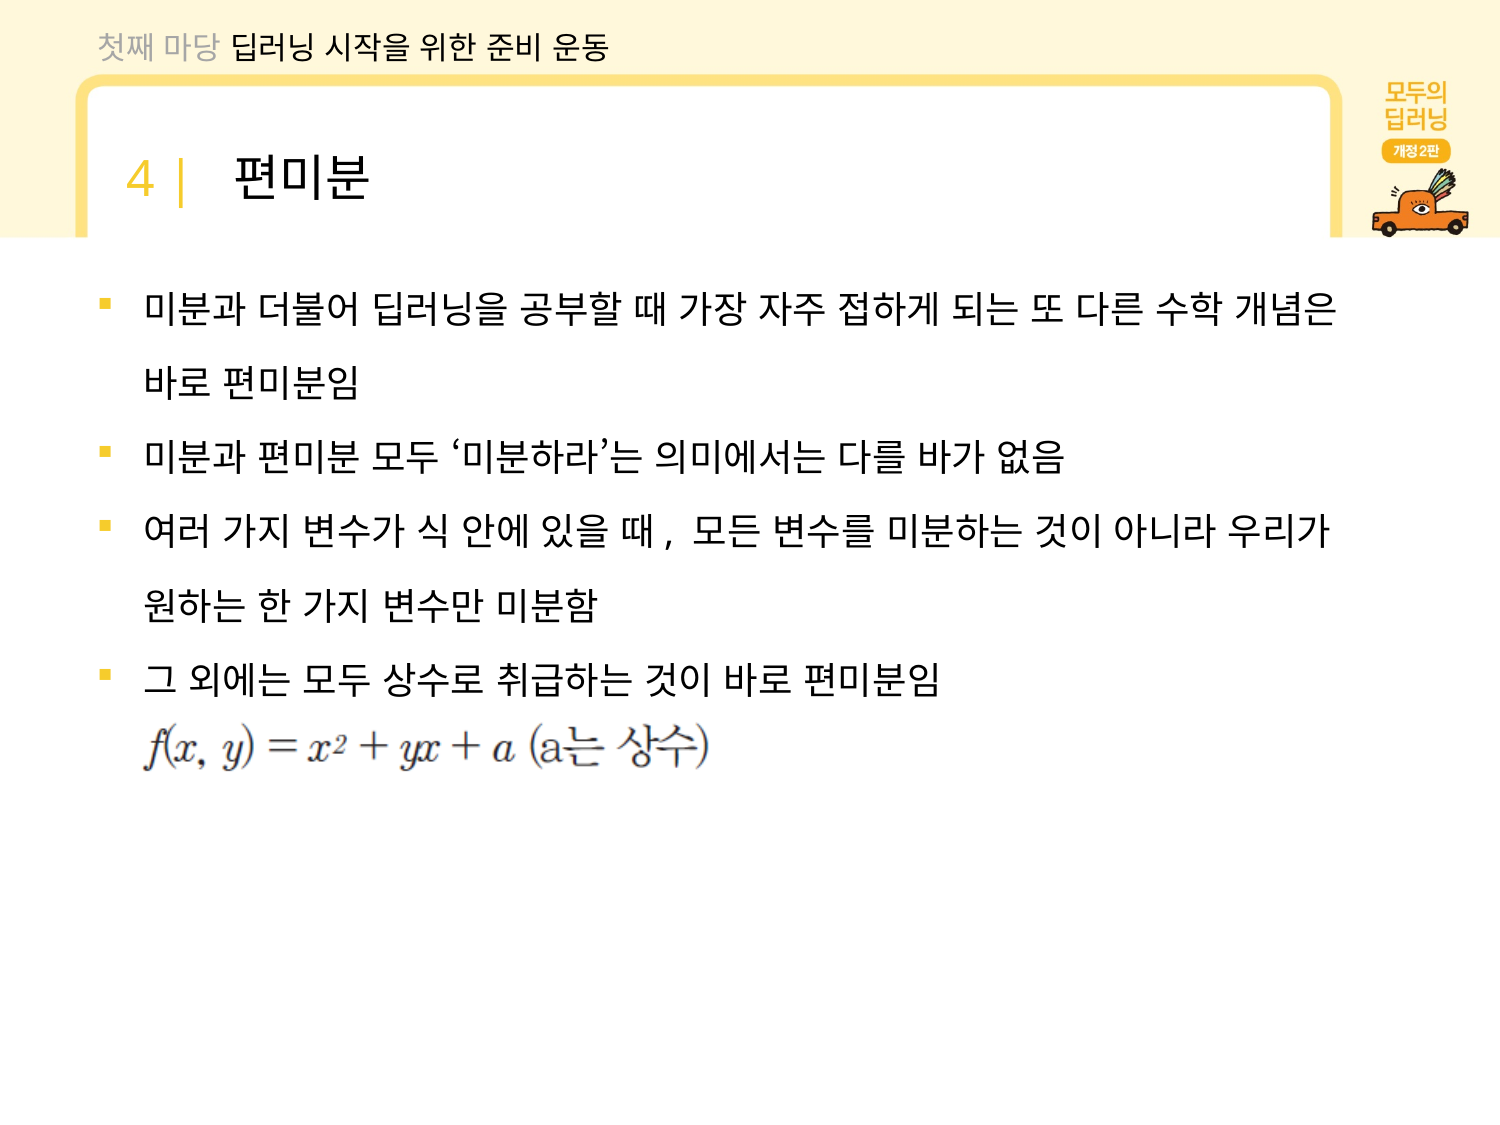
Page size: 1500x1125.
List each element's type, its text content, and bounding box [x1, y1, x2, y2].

picture [0, 0, 1500, 1125]
text_box 4 | 편미분 [111, 99, 1309, 214]
text_box 미분과 더불어 딥러닝을 공부할 때 가장 자주 접하게 되는 또 다른 수학 개념은 바로 편미분임 미분과 편미분 모두 ‘미분하라’는 의미에서는 다를 바가 없음 여러 가지 변수가 식 안에 있을 때, 모든 변수를 미분하는 것이 아니라 우리가 원하는 한 가지 변수만 미분함 그 외에는 모두 상수로 취급하는 것이 바로 편미분임 [81, 249, 1410, 710]
text_box 첫째 마당 딥러닝 시작을 위한 준비 운동 [82, 0, 1133, 74]
